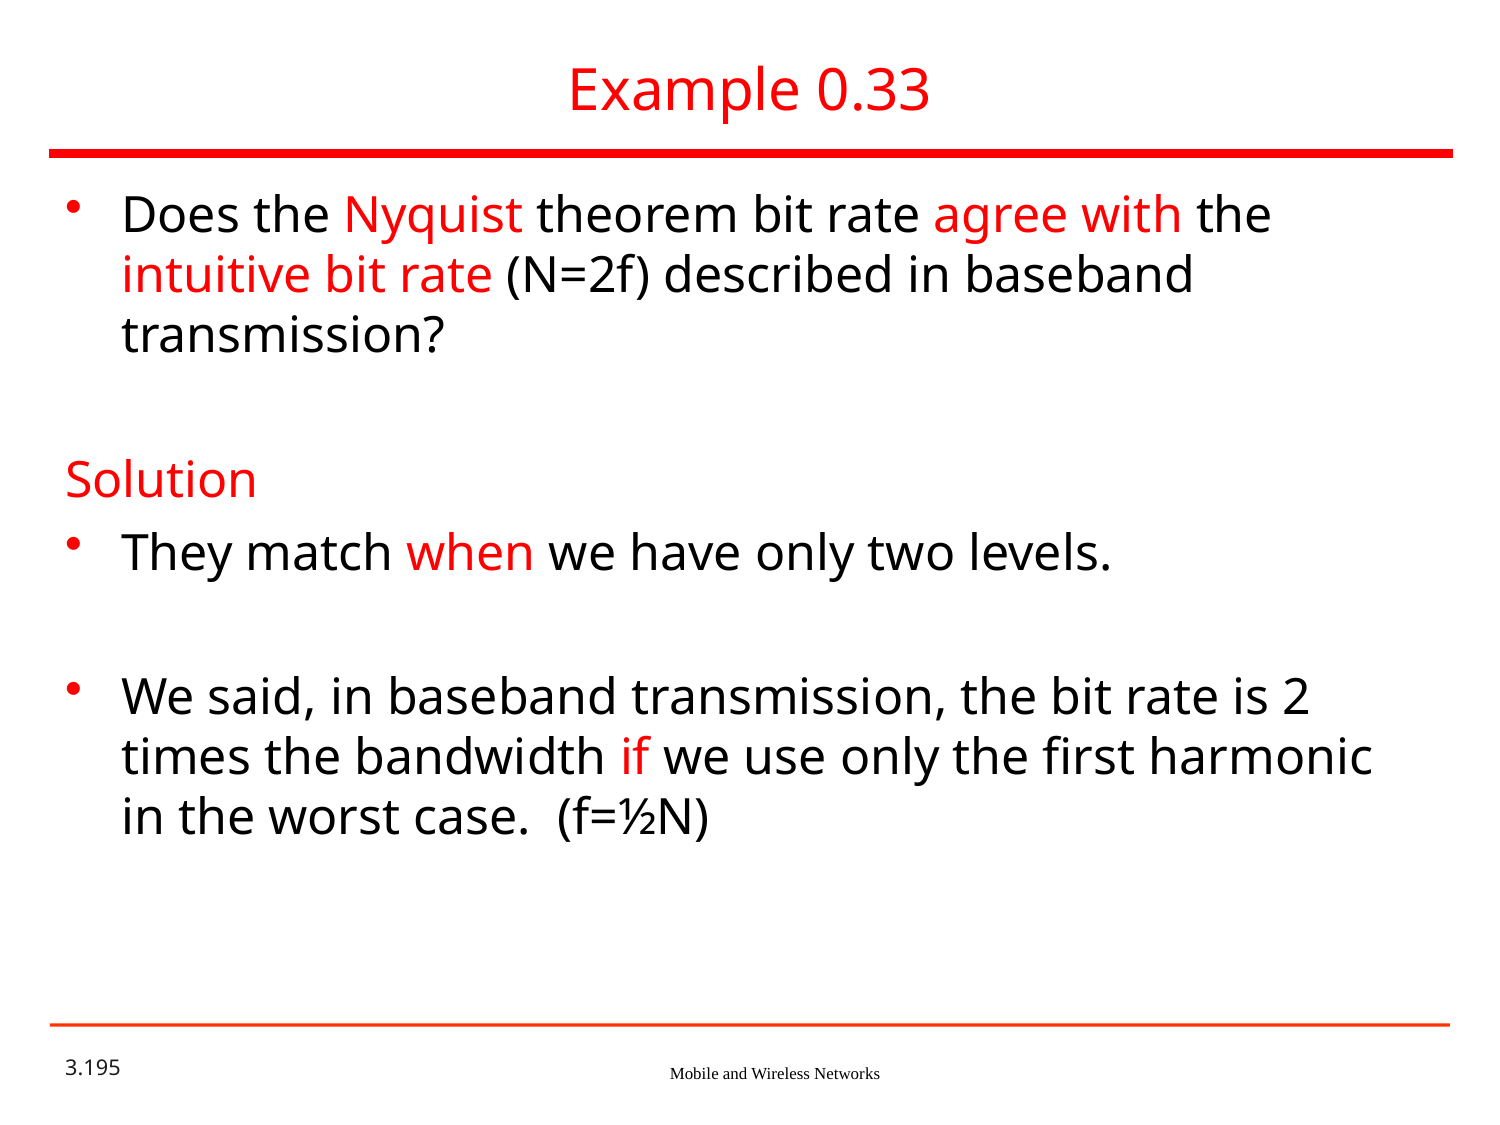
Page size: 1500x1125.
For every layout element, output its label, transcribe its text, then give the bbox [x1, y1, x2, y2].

title Example 0.33 [49, 37, 1451, 138]
slide_number 3.195 [49, 1037, 363, 1088]
footer Mobile and Wireless Networks [512, 1037, 1038, 1089]
list Does the Nyquist theorem bit rate agree with the intuitive bit rate (N=2f) described in baseband transmission? Solution They match when we have only two levels. We said, in baseband transmission, the bit rate is 2 times the bandwidth if we use only the first harmonic in the worst case. (f=½N) [49, 174, 1438, 1013]
